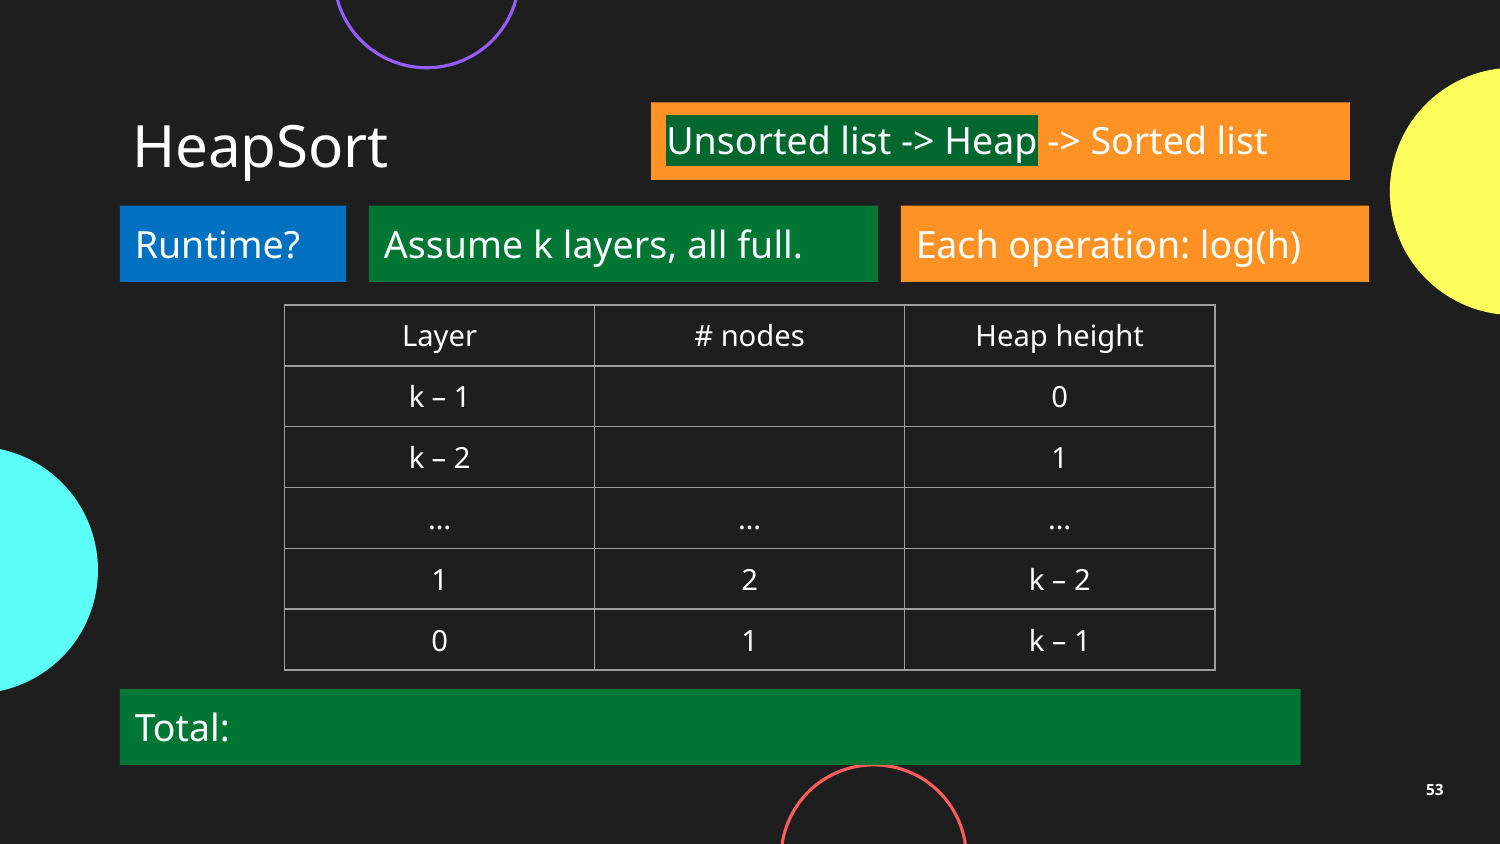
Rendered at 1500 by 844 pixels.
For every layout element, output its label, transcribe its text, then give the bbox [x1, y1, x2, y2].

text_box Runtime? [119, 205, 347, 282]
text_box Assume k layers, all full. [368, 205, 879, 282]
text_box Each operation: log(h) [900, 205, 1370, 282]
text_box Unsorted list -> Heap -> Sorted list [651, 102, 1350, 180]
slide_number 53 [1389, 764, 1480, 816]
title HeapSort [117, 106, 1383, 183]
